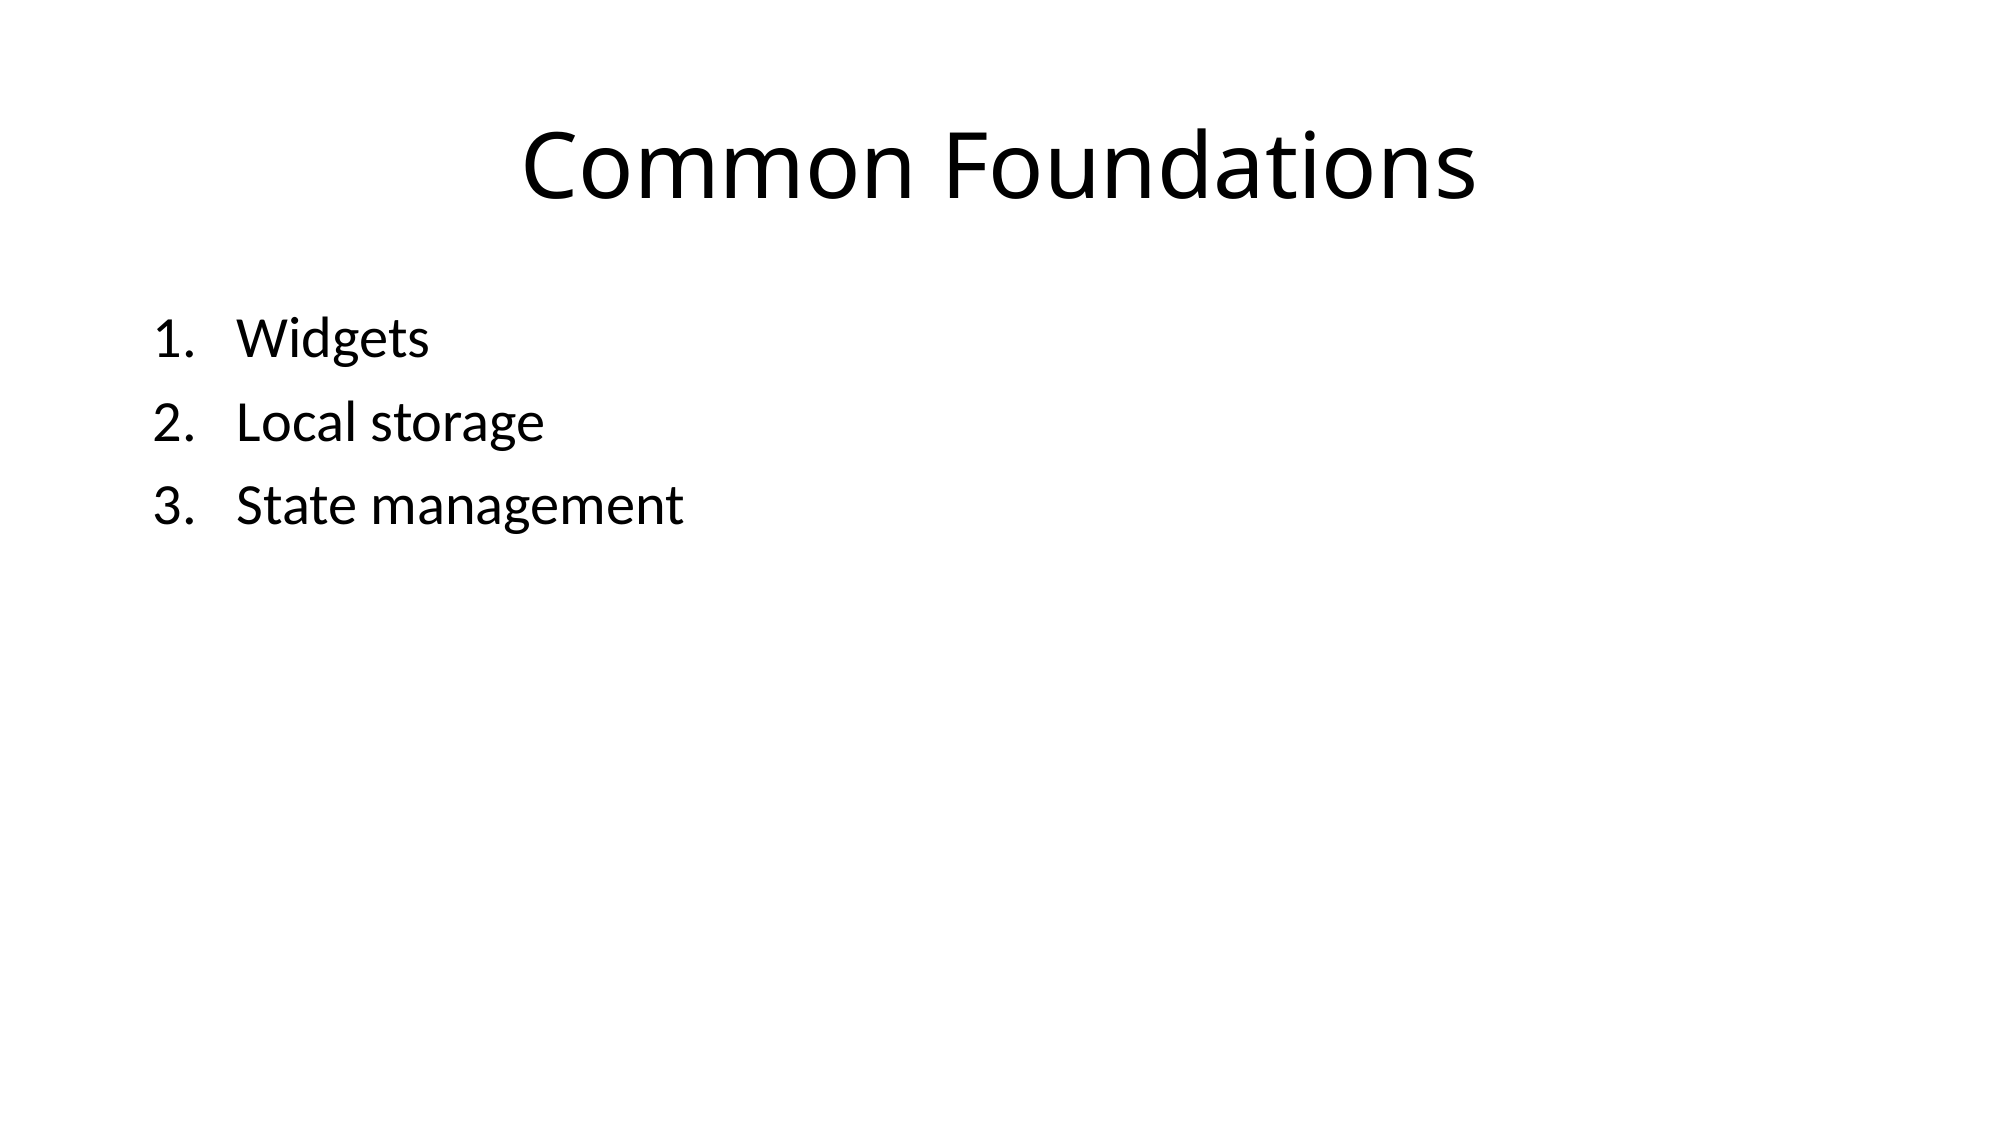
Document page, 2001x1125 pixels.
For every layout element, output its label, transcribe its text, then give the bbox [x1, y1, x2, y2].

title Common Foundations [137, 59, 1863, 278]
list Widgets Local storage State management [137, 299, 1863, 1014]
